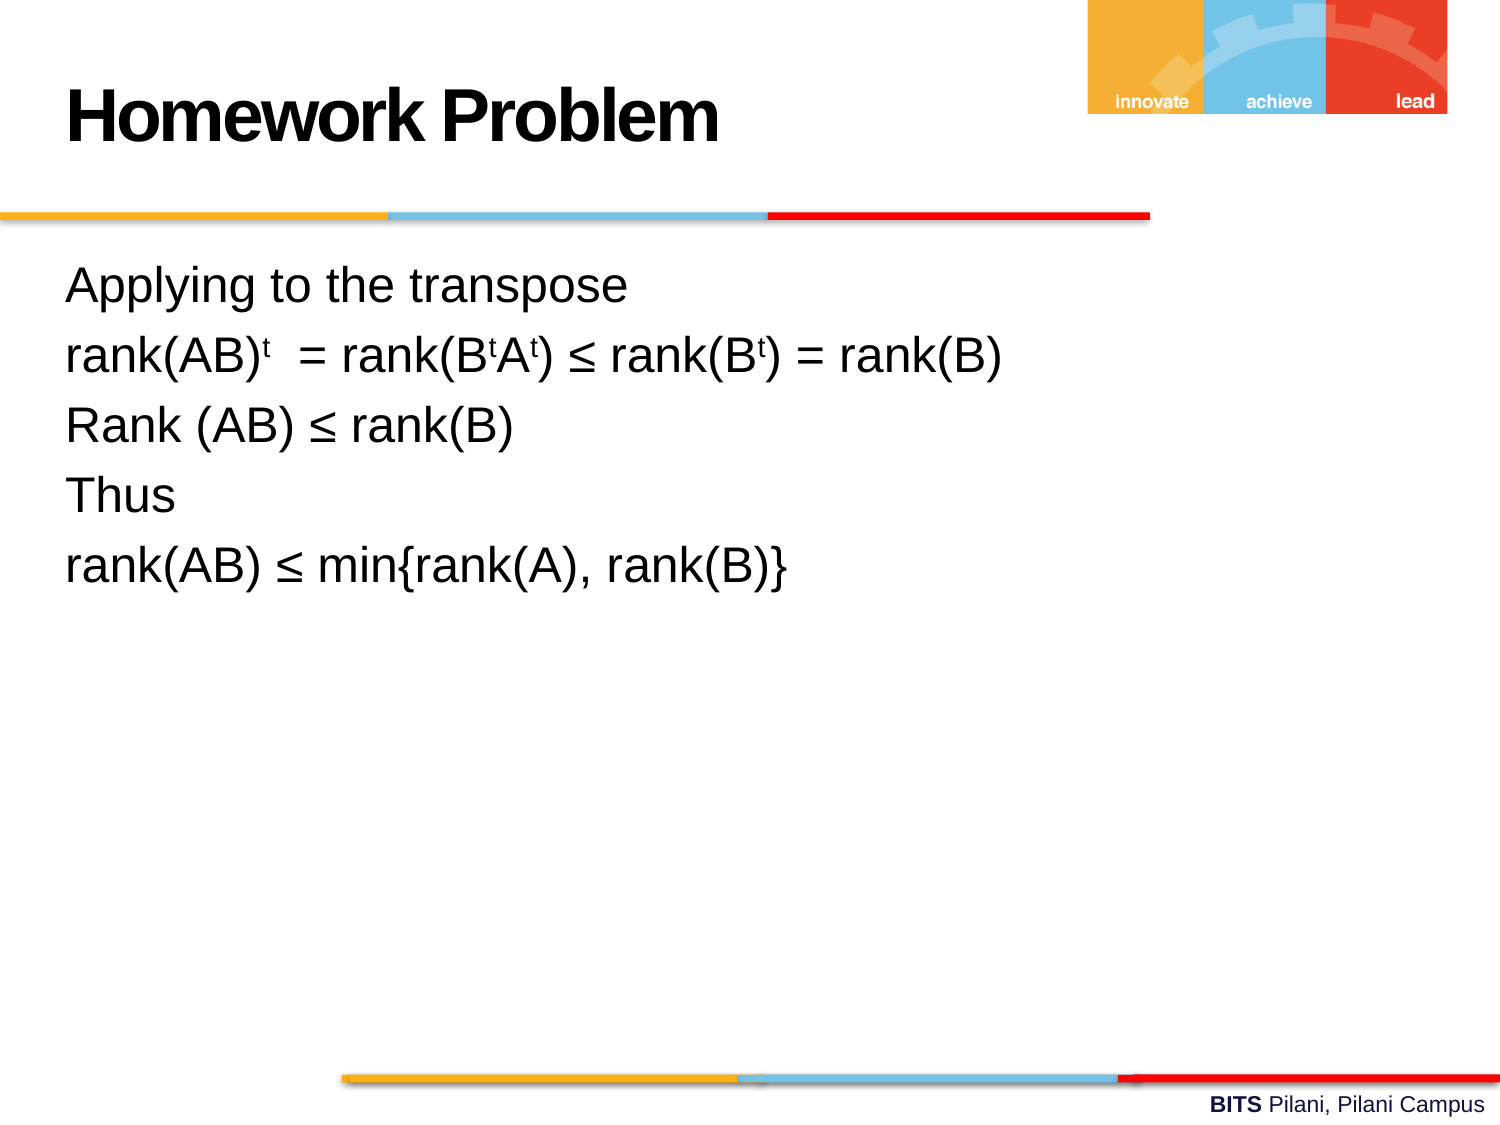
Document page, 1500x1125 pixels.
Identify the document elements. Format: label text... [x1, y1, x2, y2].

list Applying to the transpose rank(AB)t = rank(BtAt) ≤ rank(Bt) = rank(B) Rank (AB) ≤ rank(B) Thus rank(AB) ≤ min{rank(A), rank(B)} [50, 245, 1400, 988]
picture [1087, 0, 1448, 114]
list Homework Problem [50, 24, 1088, 213]
